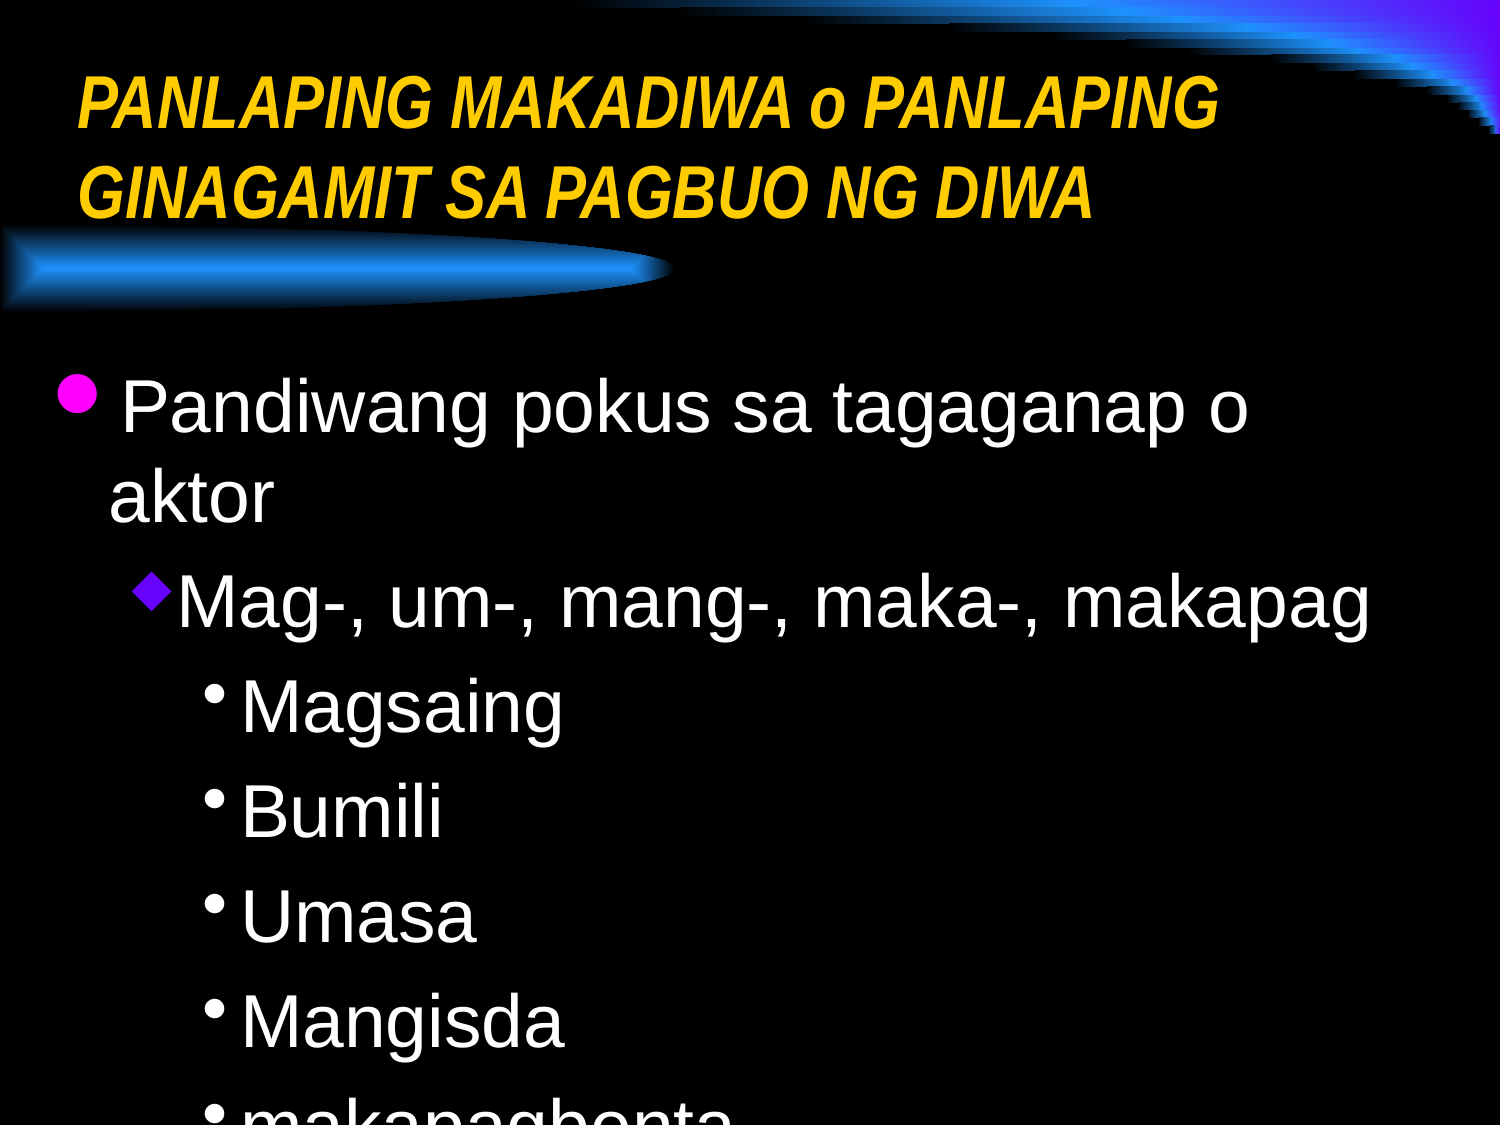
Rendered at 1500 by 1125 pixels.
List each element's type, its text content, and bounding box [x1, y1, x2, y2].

title PANLAPING MAKADIWA o PANLAPING GINAGAMIT SA PAGBUO NG DIWA [62, 49, 1463, 238]
list Pandiwang pokus sa tagaganap o aktor Mag-, um-, mang-, maka-, makapag Magsaing Bumili Umasa Mangisda makapagbenta [37, 349, 1451, 1076]
